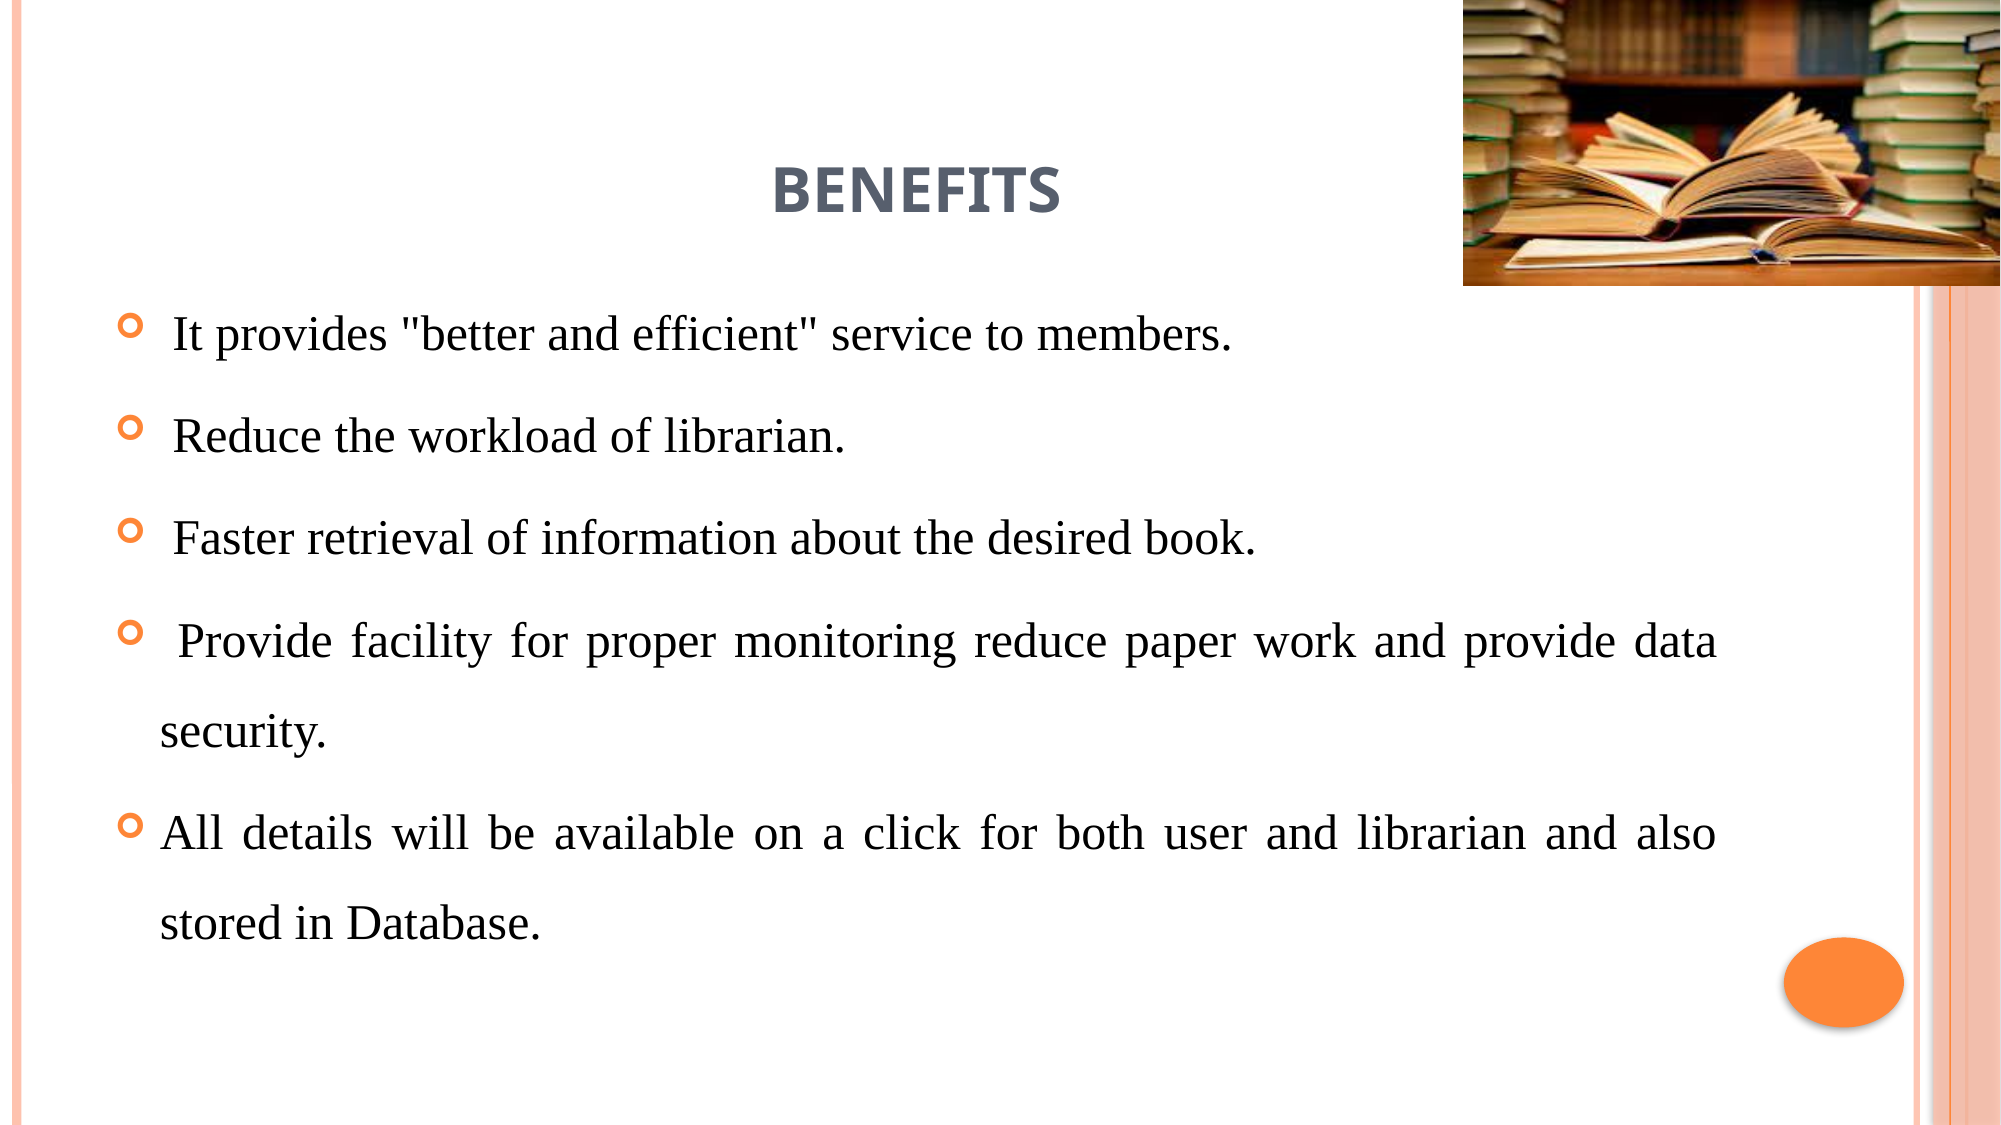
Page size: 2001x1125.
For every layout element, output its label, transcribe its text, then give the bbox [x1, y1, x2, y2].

title BENEFITS [99, 45, 1456, 233]
picture [1462, 0, 2000, 287]
list It provides "better and efficient" service to members. Reduce the workload of librarian. Faster retrieval of information about the desired book. Provide facility for proper monitoring reduce paper work and provide data security. All details will be available on a click for both user and librarian and also stored in Database. [99, 262, 1734, 1062]
